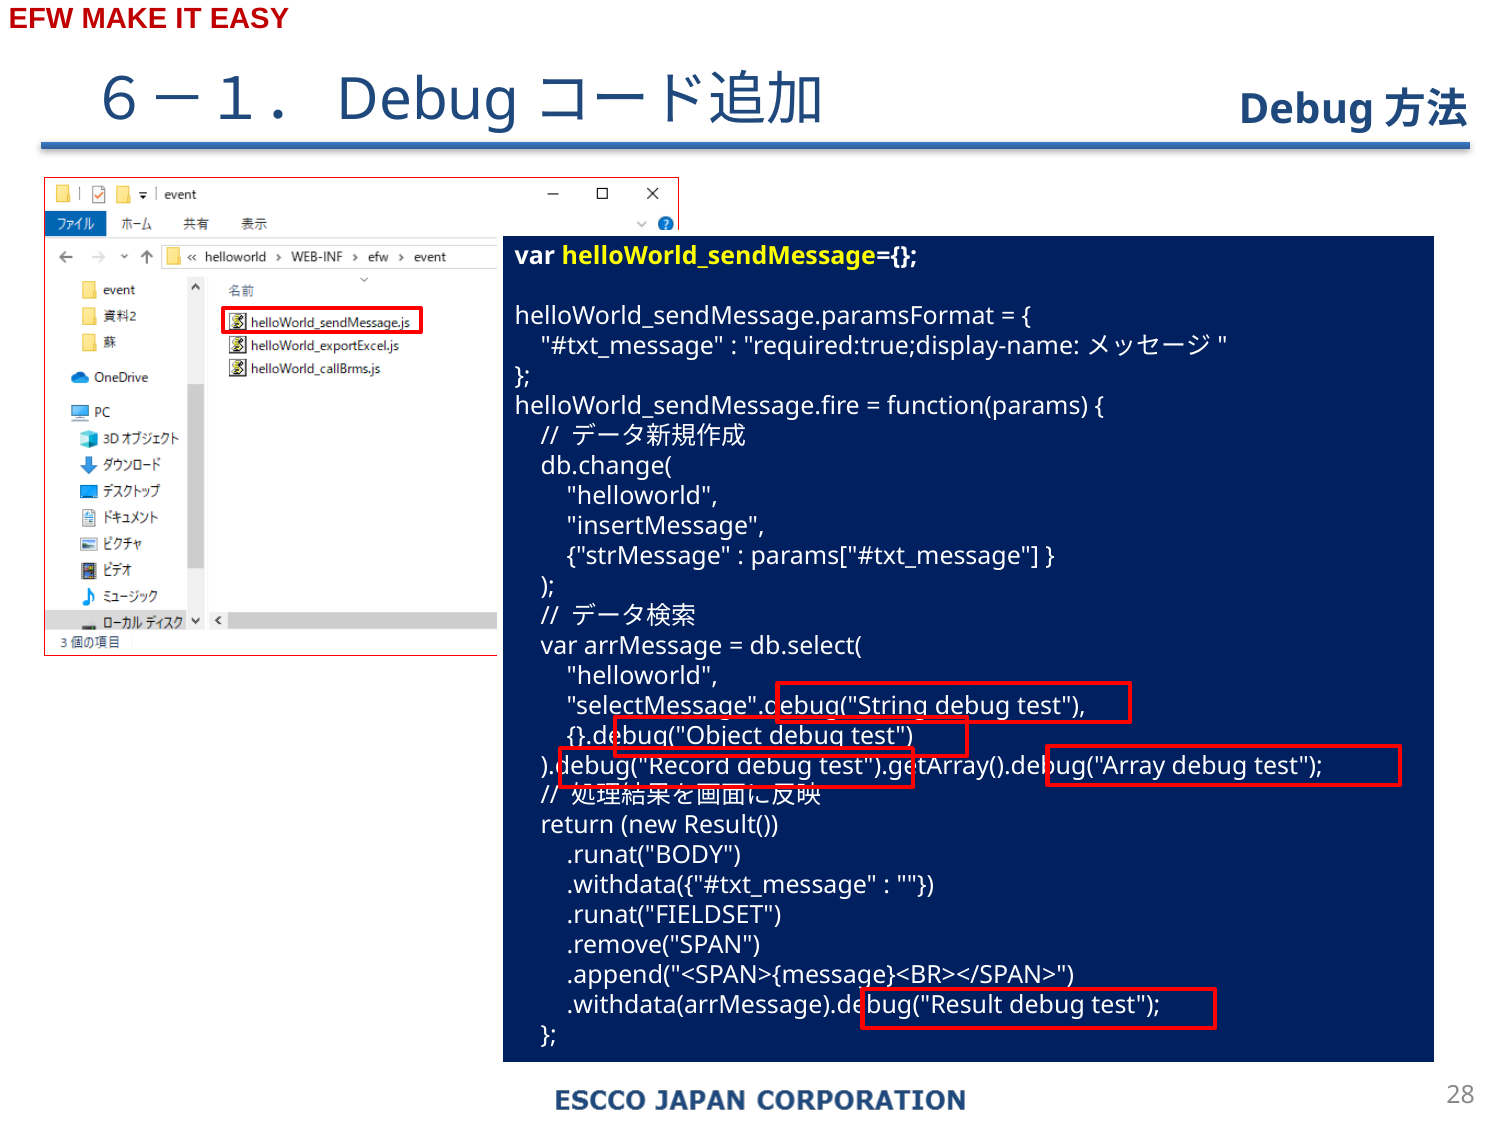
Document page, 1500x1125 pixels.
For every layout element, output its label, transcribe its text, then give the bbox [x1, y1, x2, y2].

text_box [860, 987, 1217, 1030]
text_box var helloWorld_sendMessage={}; helloWorld_sendMessage.paramsFormat = { "#txt_message" : "required:true;display-name:メッセージ" }; helloWorld_sendMessage.fire = function(params) { // データ新規作成 db.change( "helloworld", "insertMessage", {"strMessage" : params["#txt_message"] } ); // データ検索 var arrMessage = db.select( "helloworld", "selectMessage".debug("String debug test"), {}.debug("Object debug test") ).debug("Record debug test").getArray().debug("Array debug test"); // 処理結果を画面に反映 return (new Result()) .runat("BODY") .withdata({"#txt_message" : ""}) .runat("FIELDSET") .remove("SPAN") .append("<SPAN>{message}<BR></SPAN>") .withdata(arrMessage).debug("Result debug test"); }; [498, 231, 1439, 1067]
picture [43, 176, 679, 656]
picture [523, 1069, 999, 1125]
text_box [613, 715, 969, 758]
text_box [1045, 744, 1402, 787]
text_box 27 [1139, 1065, 1490, 1125]
title Debug方法 [1114, 74, 1484, 167]
title ６－１．Debugコード追加 [75, 53, 1048, 146]
text_box [775, 681, 1132, 724]
text_box [558, 746, 915, 789]
